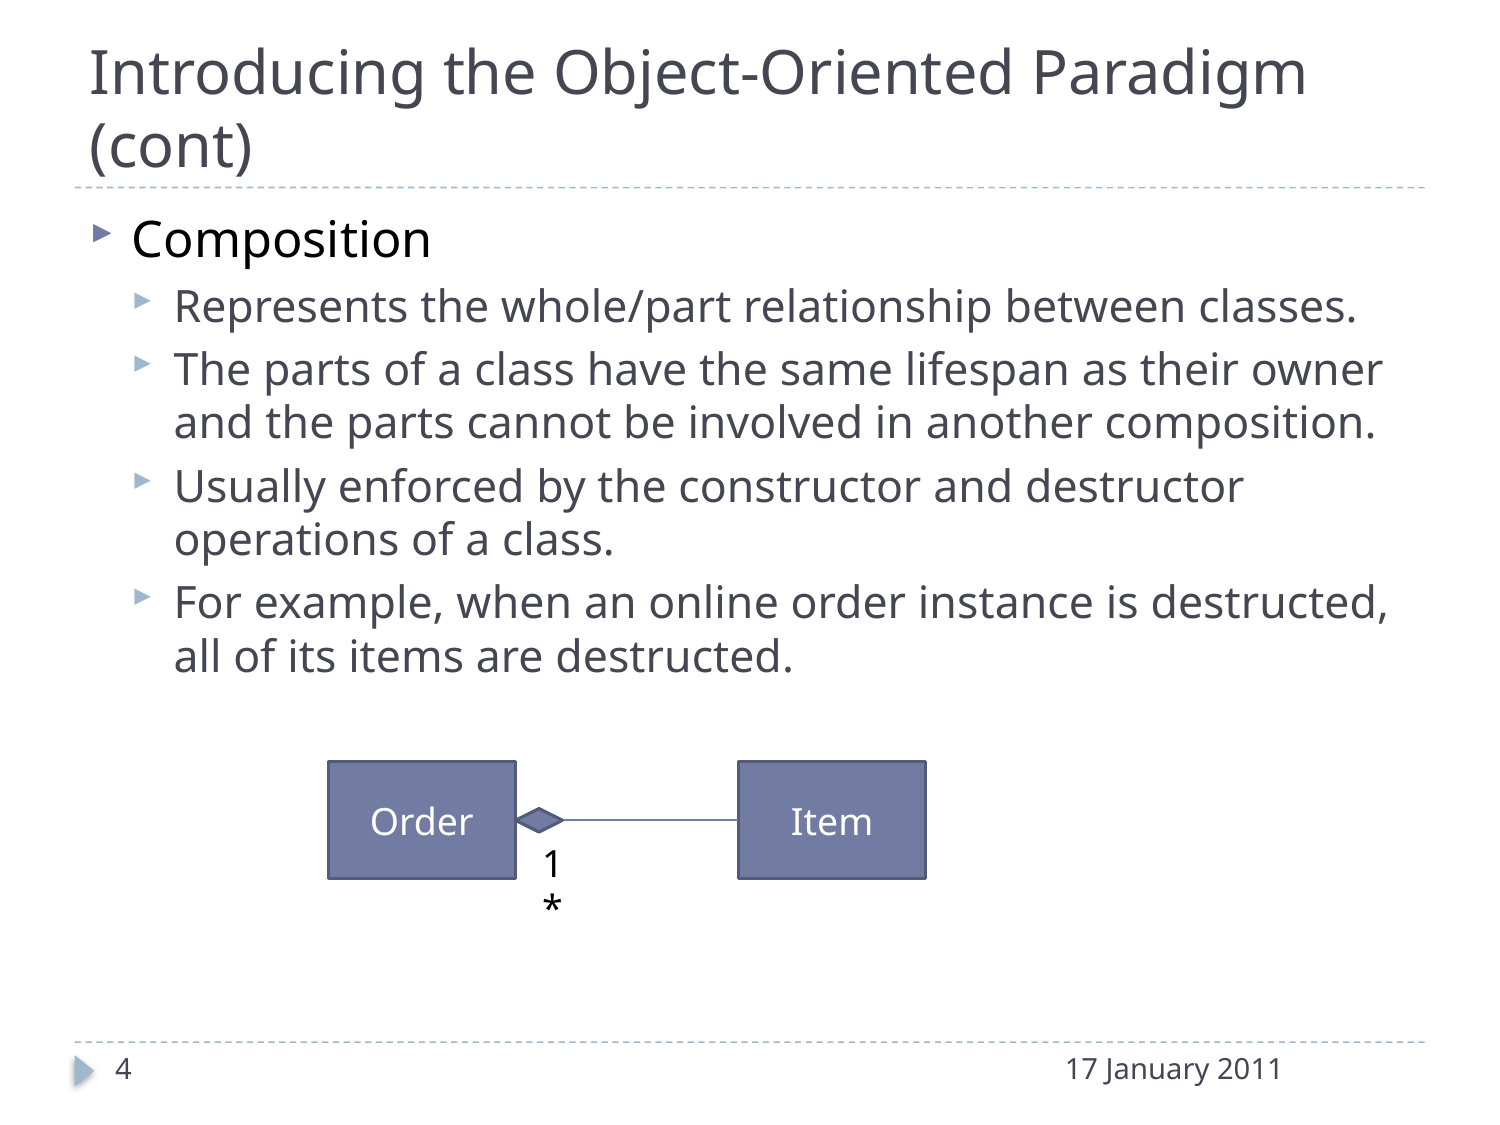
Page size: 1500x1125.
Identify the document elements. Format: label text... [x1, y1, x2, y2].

text_box Order [327, 760, 517, 880]
title Introducing the Object-Oriented Paradigm (cont) [75, 24, 1425, 188]
slide_number 4 [100, 1042, 426, 1103]
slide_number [1050, 1042, 1426, 1103]
list Composition Represents the whole/part relationship between classes. The parts of a class have the same lifespan as their owner and the parts cannot be involved in another composition. Usually enforced by the constructor and destructor operations of a class. For example, when an online order instance is destructed, all of its items are destructed. [75, 200, 1425, 762]
text_box [513, 807, 564, 823]
text_box 1 * [527, 834, 727, 938]
text_box Item [737, 760, 927, 880]
